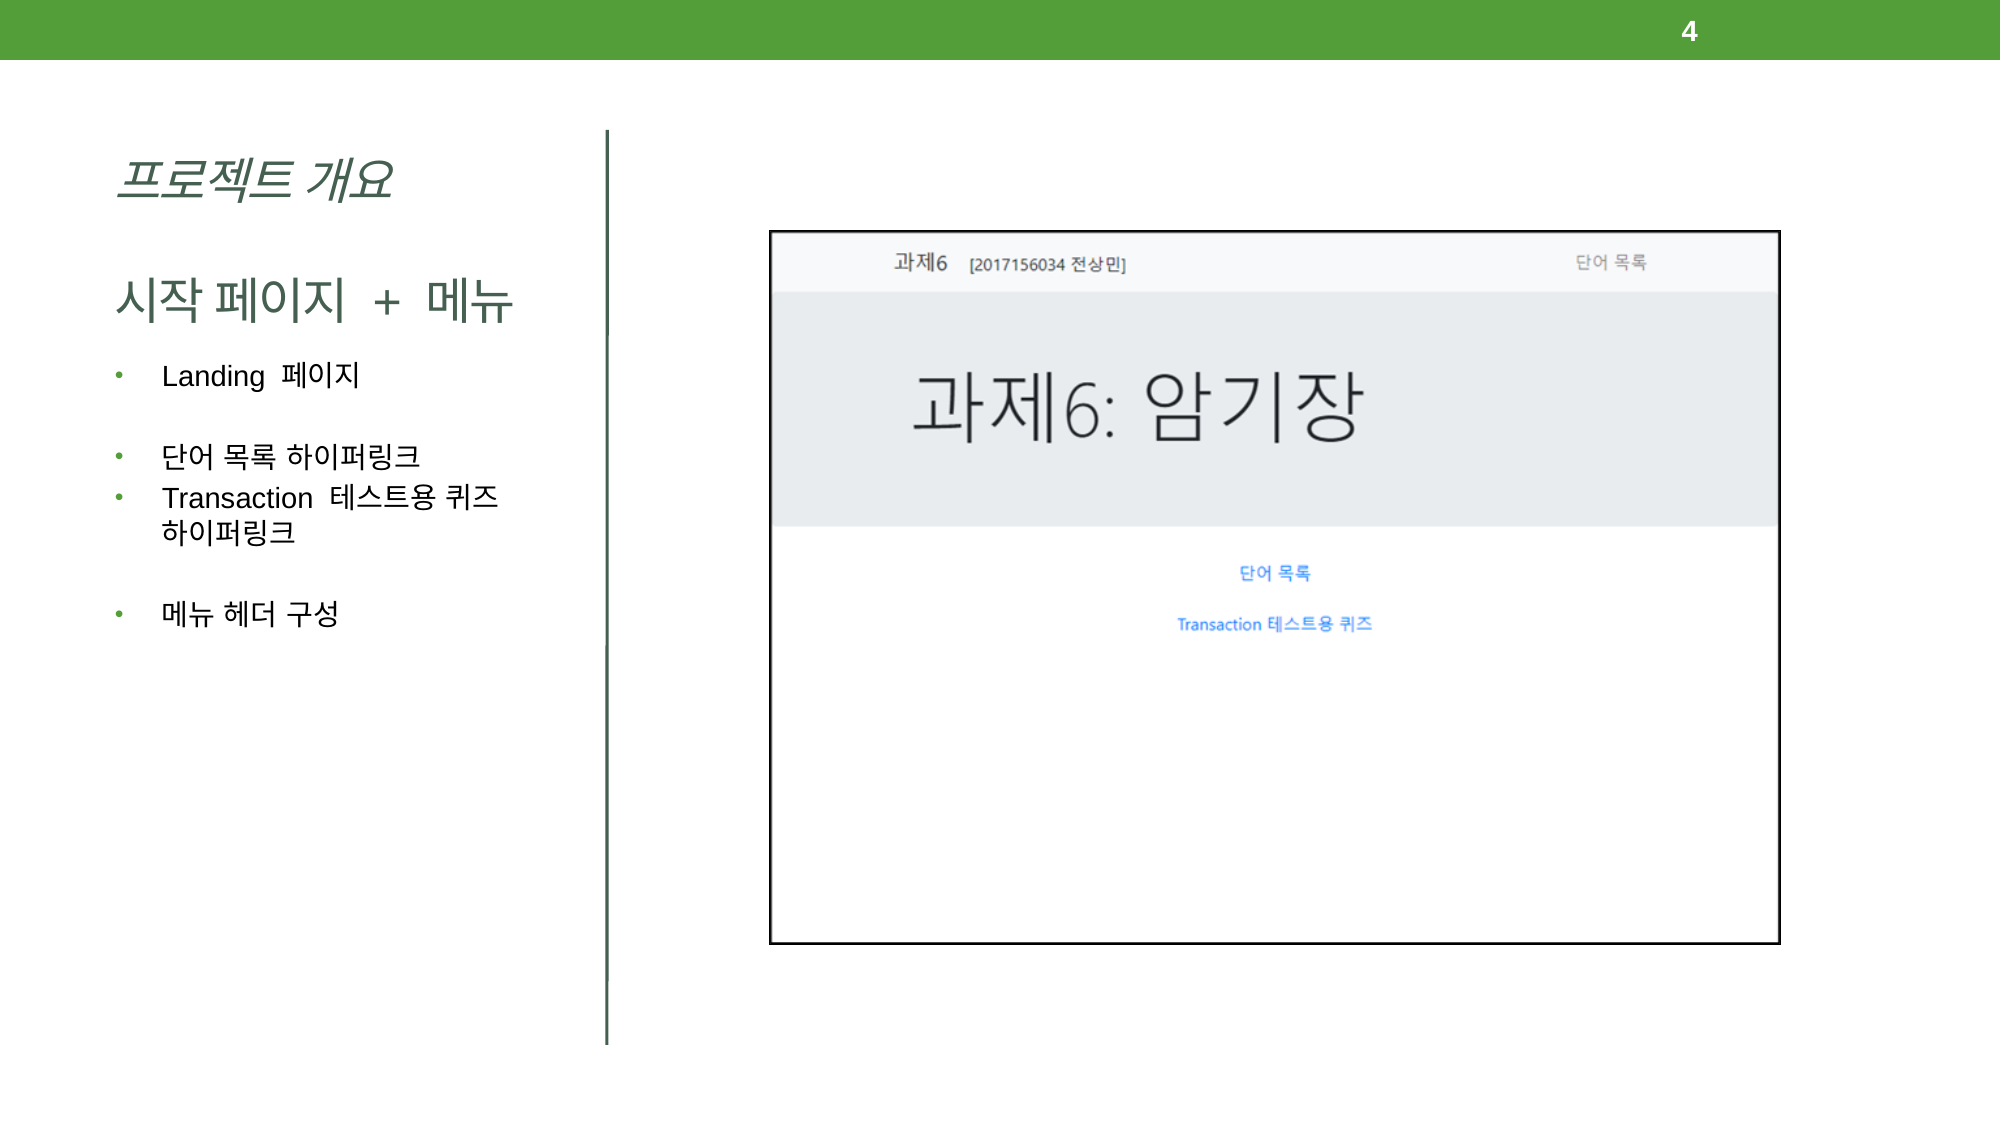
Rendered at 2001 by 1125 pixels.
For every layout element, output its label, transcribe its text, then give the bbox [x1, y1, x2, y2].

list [769, 229, 1781, 945]
list Landing 페이지 단어 목록 하이퍼링크 Transaction 테스트용 퀴즈 하이퍼링크 메뉴 헤더 구성 [99, 349, 568, 1046]
slide_number 4 [1666, 3, 1900, 57]
title 프로젝트 개요 시작 페이지 + 메뉴 [99, 129, 568, 337]
